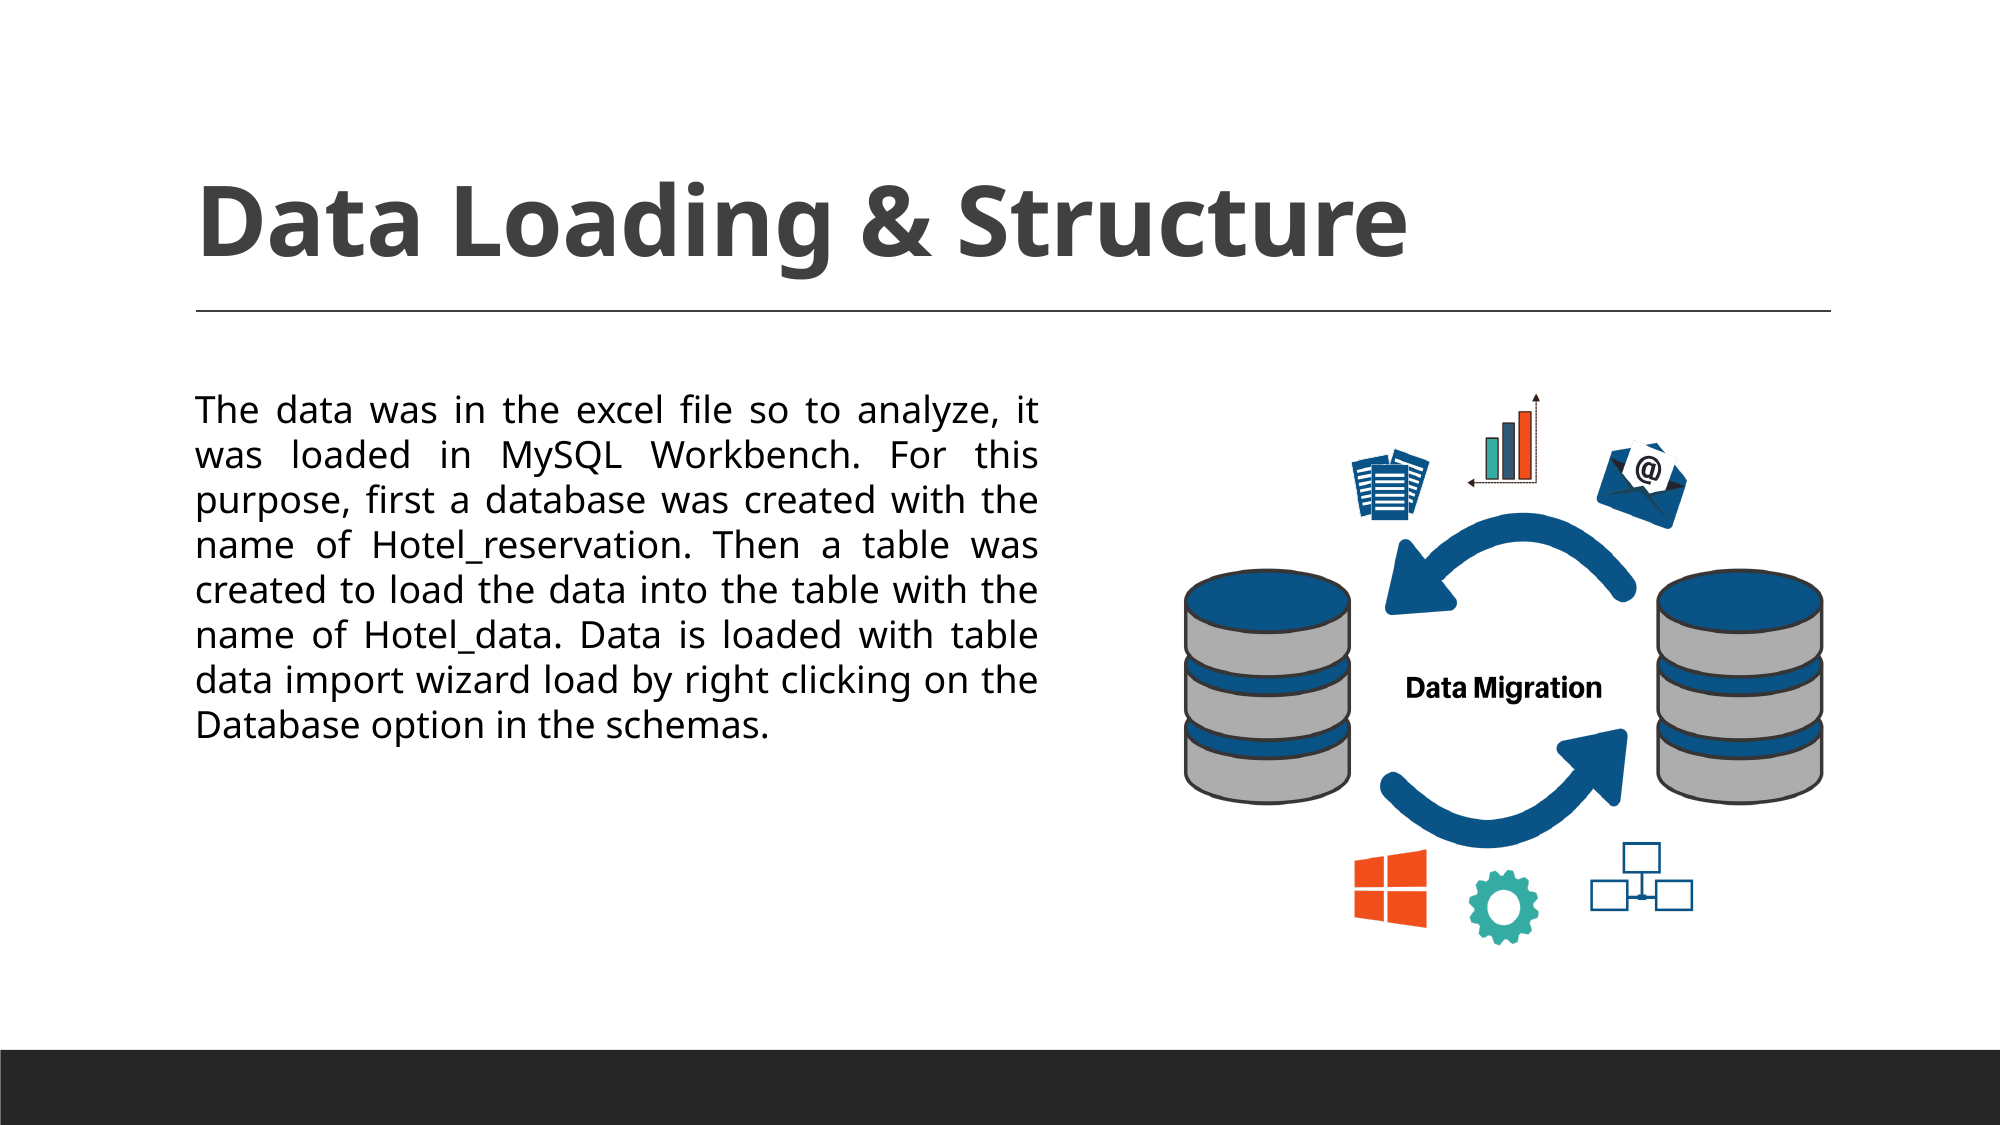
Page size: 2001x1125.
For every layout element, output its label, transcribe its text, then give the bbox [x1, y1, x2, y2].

title Data Loading & Structure [180, 47, 1830, 285]
text_box The data was in the excel file so to analyze, it was loaded in MySQL Workbench. For this purpose, first a database was created with the name of Hotel_reservation. Then a table was created to load the data into the table with the name of Hotel_data. Data is loaded with table data import wizard load by right clicking on the Database option in the schemas. [179, 378, 1055, 754]
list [1029, 382, 1978, 961]
